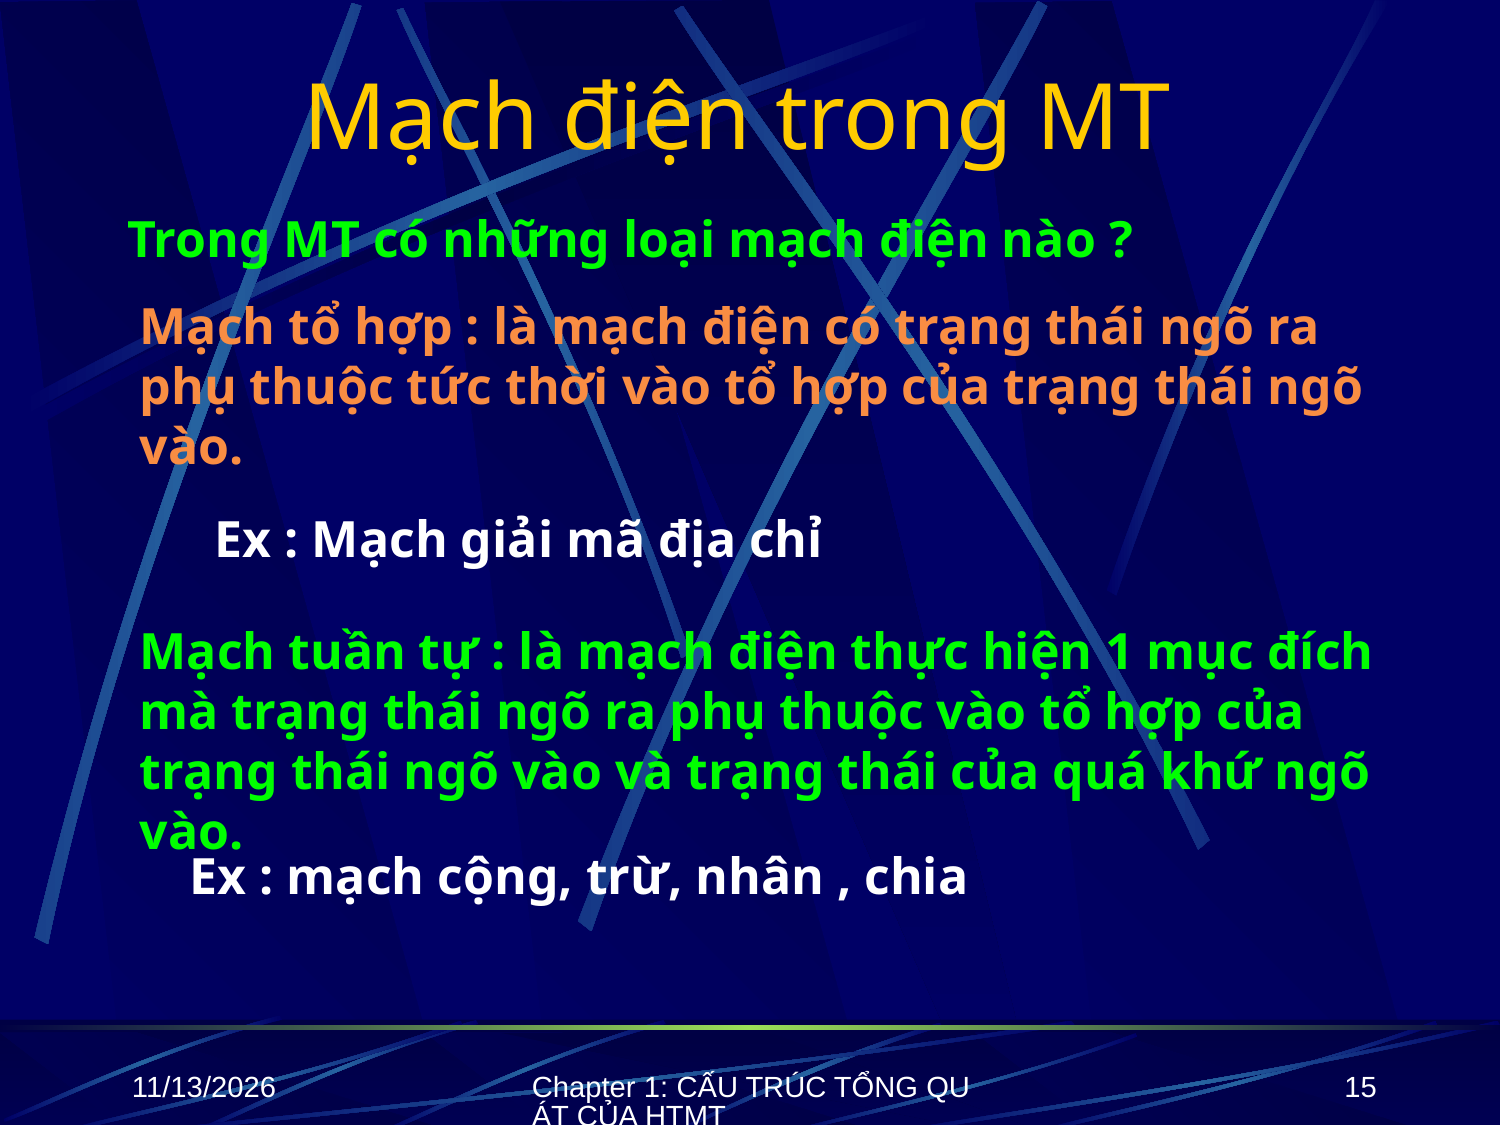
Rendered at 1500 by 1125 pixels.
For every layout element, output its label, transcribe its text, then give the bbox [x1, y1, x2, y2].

text_box Ex : mạch cộng, trừ, nhân , chia [174, 837, 1350, 913]
text_box Ex : Mạch giải mã địa chỉ [199, 499, 1313, 575]
title Mạch điện trong MT [99, 50, 1375, 175]
text_box Mạch tuần tự : là mạch điện thực hiện 1 mục đích mà trạng thái ngõ ra phụ thuộc vào tổ hợp của trạng thái ngõ vào và trạng thái của quá khứ ngõ vào. [125, 612, 1438, 868]
slide_number 15 [1079, 1035, 1392, 1111]
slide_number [116, 1035, 430, 1111]
text_box Mạch tổ hợp : là mạch điện có trạng thái ngõ ra phụ thuộc tức thời vào tổ hợp của trạng thái ngõ vào. [125, 287, 1425, 483]
text_box Trong MT có những loại mạch điện nào ? [112, 199, 1388, 275]
footer Chapter 1: CẤU TRÚC TỔNG QUÁT CỦA HTMT [516, 1035, 992, 1111]
